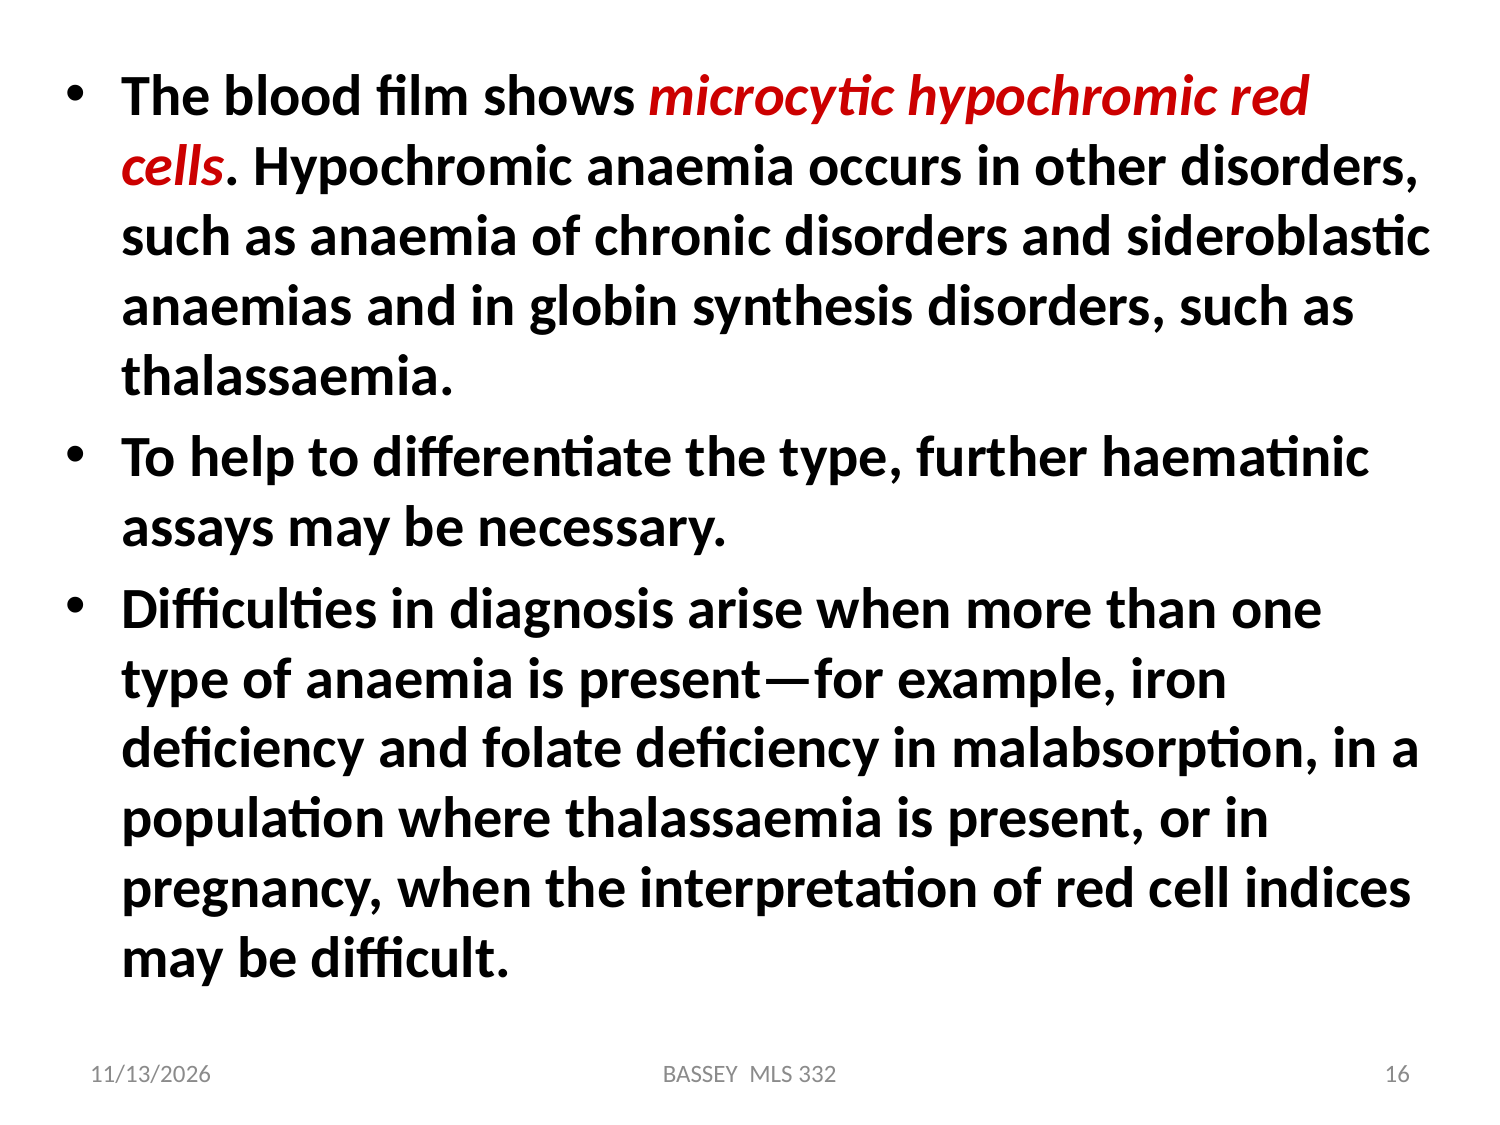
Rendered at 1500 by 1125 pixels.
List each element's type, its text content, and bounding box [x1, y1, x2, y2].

footer BASSEY MLS 332 [512, 1042, 988, 1103]
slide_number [75, 1042, 425, 1103]
slide_number 16 [1074, 1042, 1425, 1103]
list The blood film shows microcytic hypochromic red cells. Hypochromic anaemia occurs in other disorders, such as anaemia of chronic disorders and sideroblastic anaemias and in globin synthesis disorders, such as thalassaemia. To help to differentiate the type, further haematinic assays may be necessary. Difficulties in diagnosis arise when more than one type of anaemia is present—for example, iron deficiency and folate deficiency in malabsorption, in a population where thalassaemia is present, or in pregnancy, when the interpretation of red cell indices may be difficult. [50, 50, 1450, 1100]
